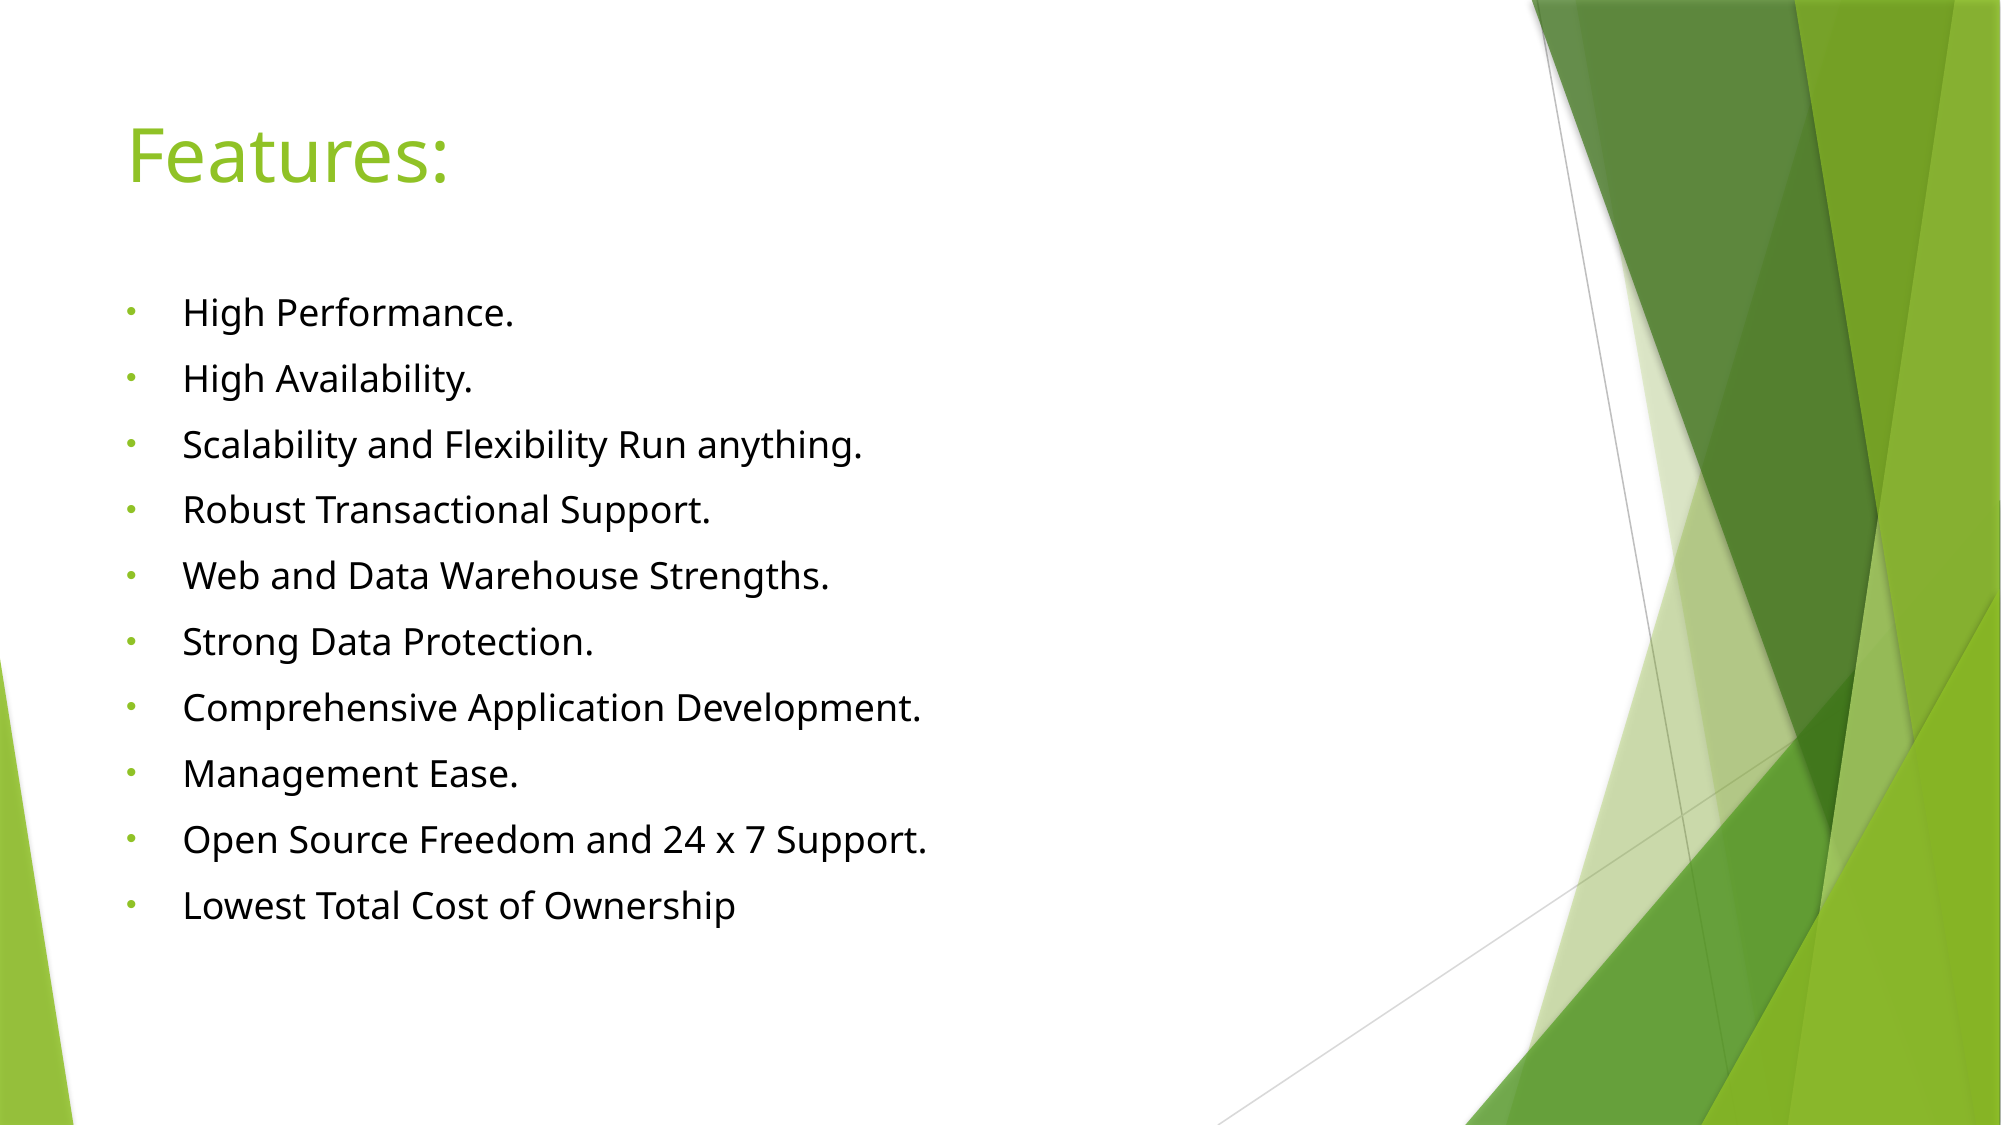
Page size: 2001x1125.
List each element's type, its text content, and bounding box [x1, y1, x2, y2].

title Features: [111, 99, 1522, 281]
list High Performance. High Availability. Scalability and Flexibility Run anything. Robust Transactional Support. Web and Data Warehouse Strengths. Strong Data Protection. Comprehensive Application Development. Management Ease. Open Source Freedom and 24 x 7 Support. Lowest Total Cost of Ownership [111, 281, 1522, 992]
